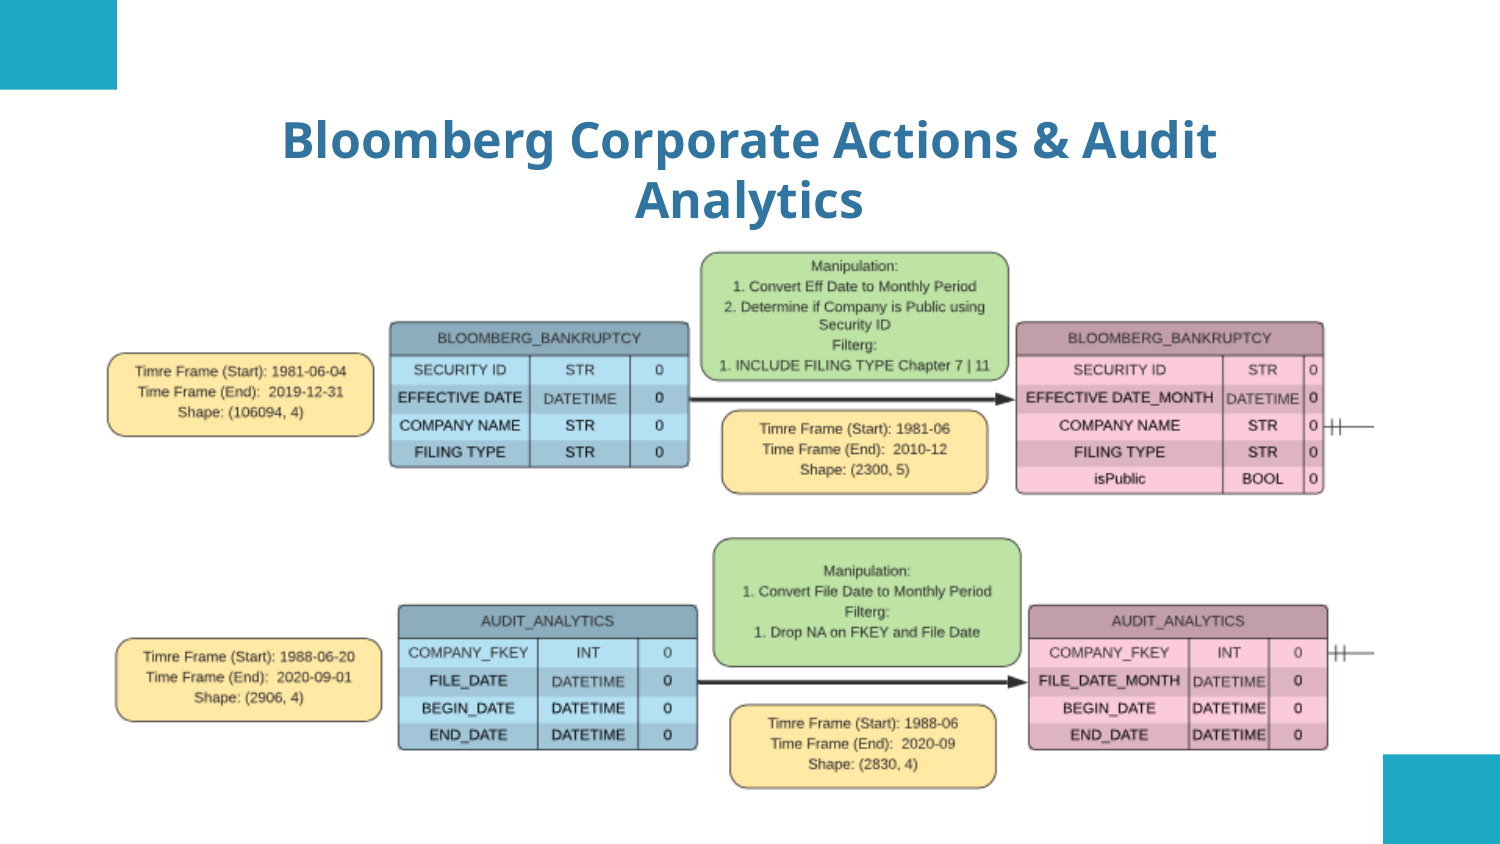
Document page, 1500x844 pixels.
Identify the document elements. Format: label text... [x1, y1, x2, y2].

title Bloomberg Corporate Actions & Audit Analytics [263, 93, 1237, 172]
picture [101, 232, 1374, 804]
